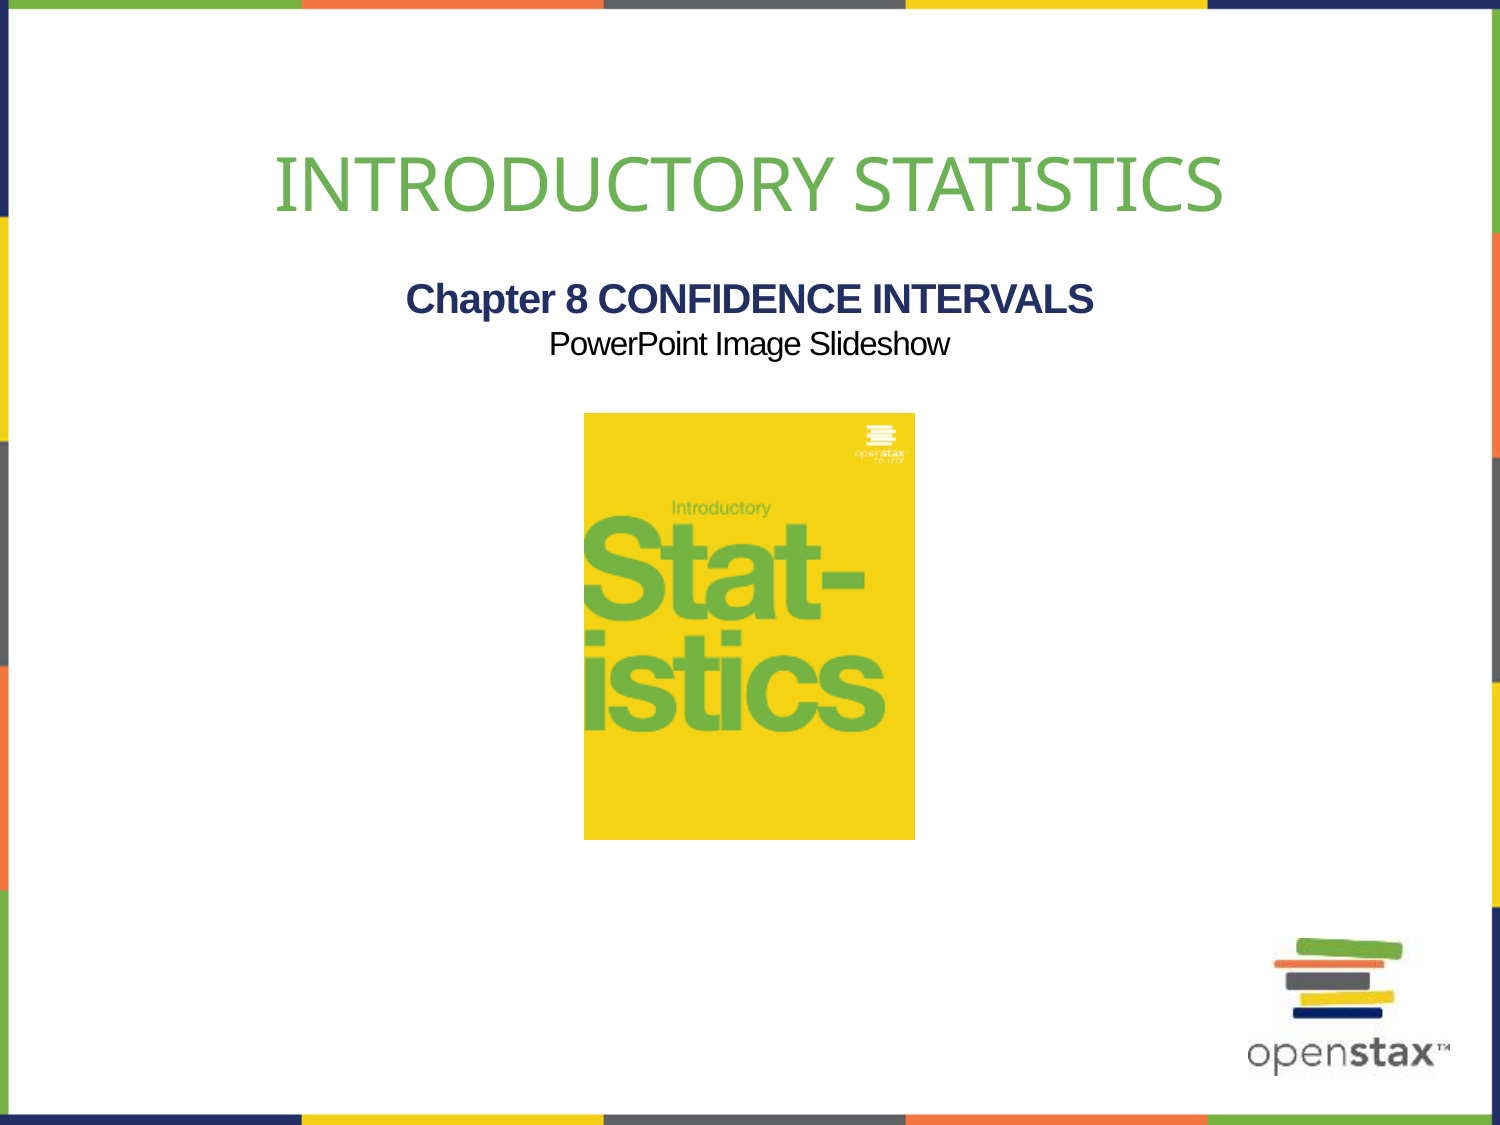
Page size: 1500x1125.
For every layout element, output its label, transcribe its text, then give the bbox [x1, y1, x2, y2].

text_box INTRODUCTORY Statistics Chapter 8 CONFIDENCE INTERVALS PowerPoint Image Slideshow [0, 129, 1500, 246]
picture [0, 0, 1500, 129]
picture [0, 246, 1500, 1125]
